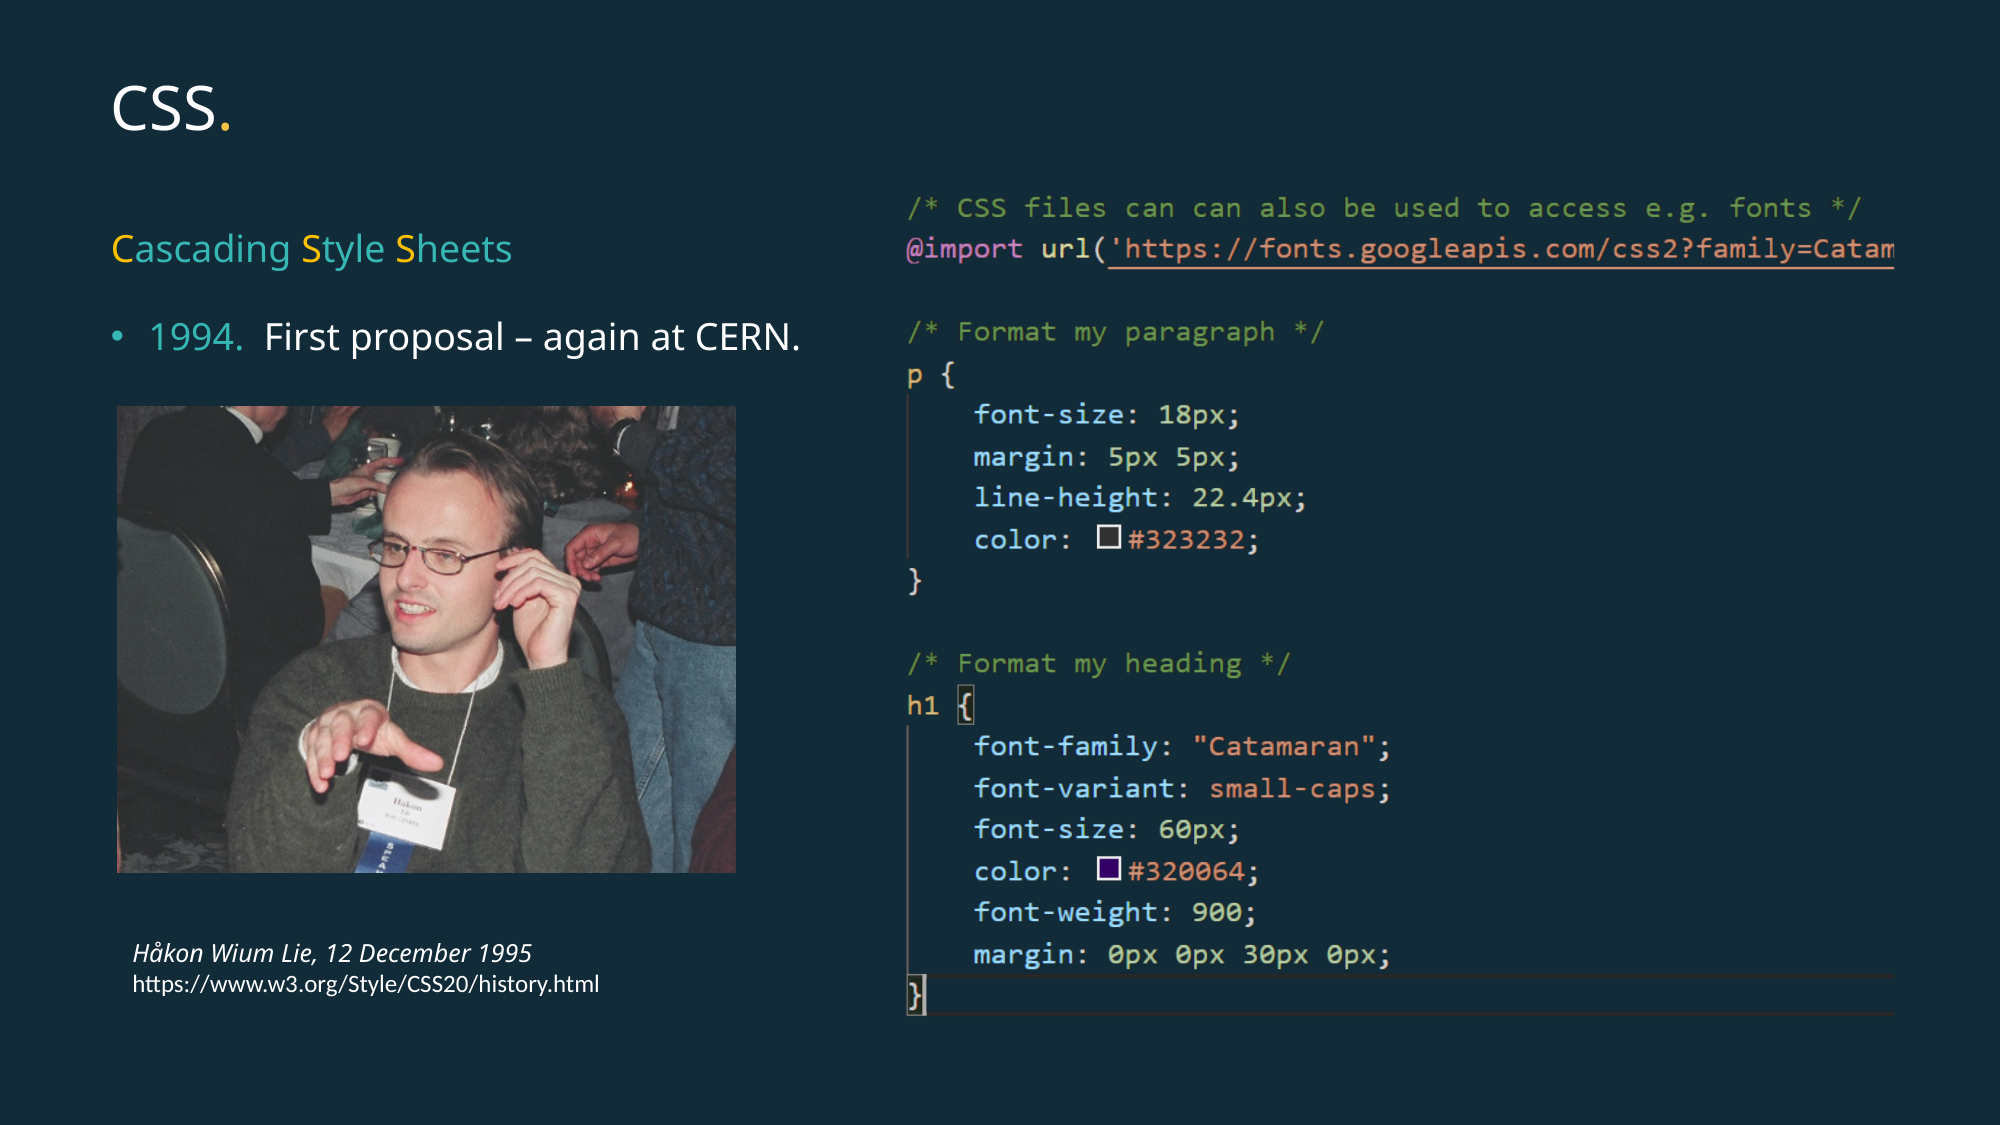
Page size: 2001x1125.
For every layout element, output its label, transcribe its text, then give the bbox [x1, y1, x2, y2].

text_box Håkon Wium Lie, 12 December 1995 https://www.w3.org/Style/CSS20/history.html [117, 930, 637, 1005]
picture [117, 406, 736, 873]
picture [891, 151, 1895, 1041]
title CSS. [95, 70, 1047, 152]
list Cascading Style Sheets 1994. First proposal – again at CERN. [95, 194, 891, 909]
